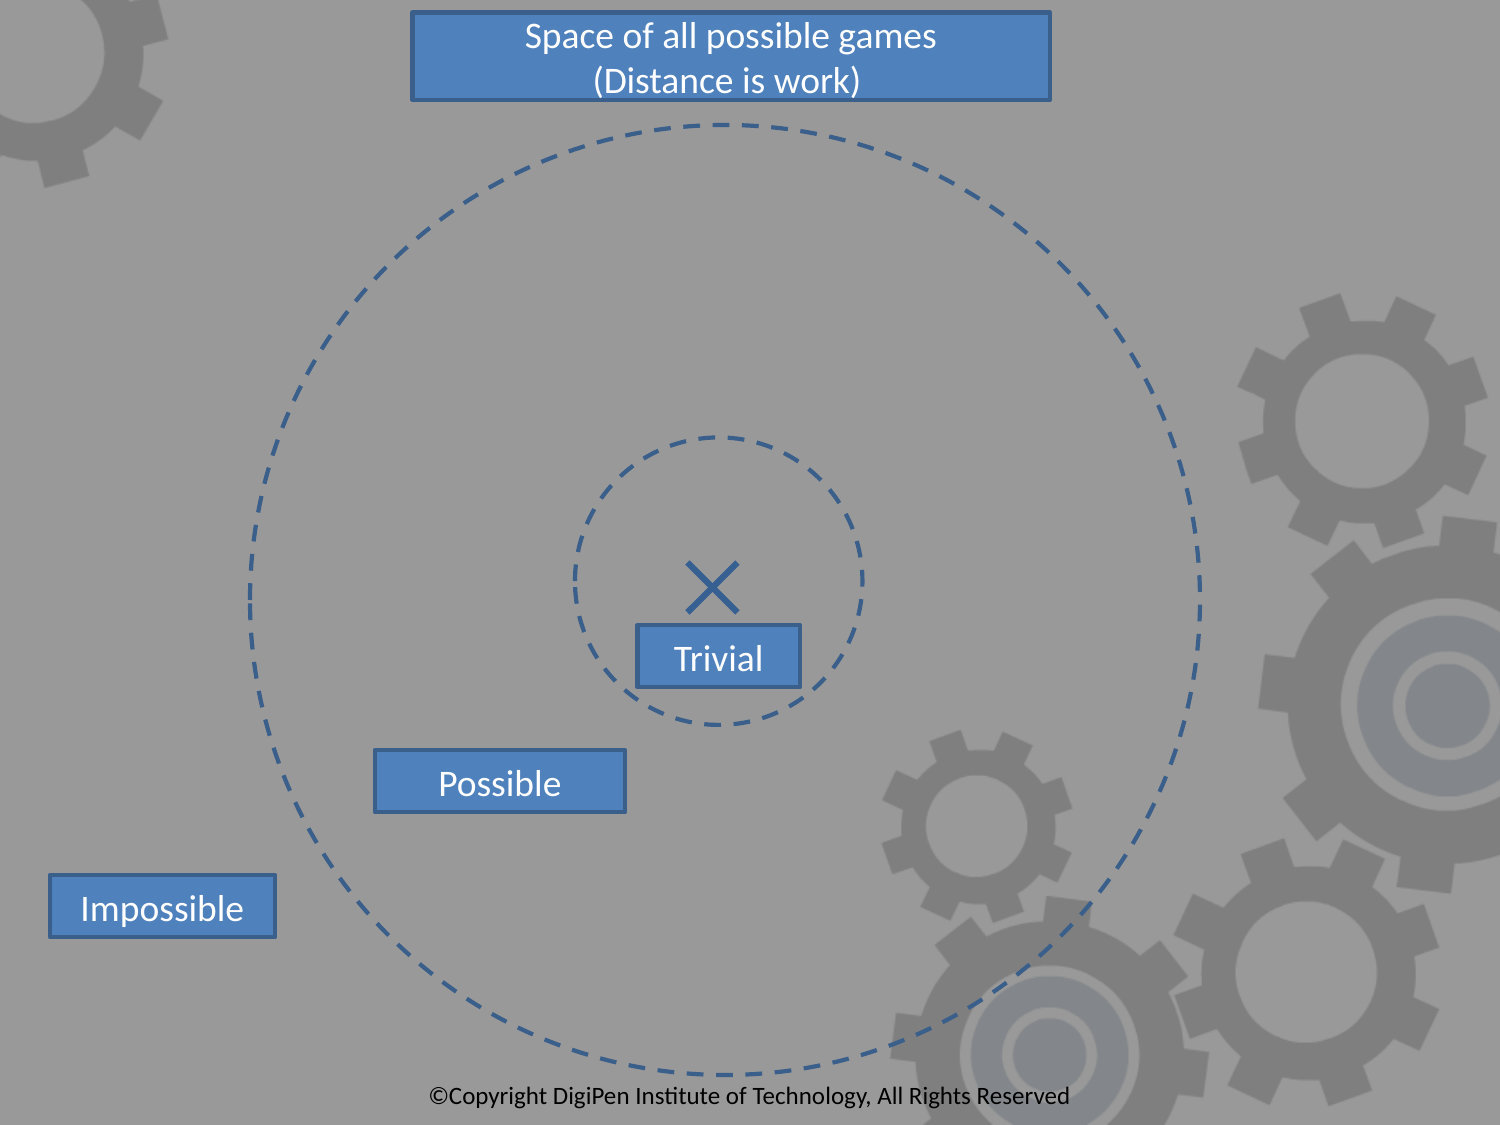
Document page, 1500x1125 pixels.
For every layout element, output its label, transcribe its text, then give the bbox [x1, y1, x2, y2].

text_box Impossible [48, 873, 277, 939]
text_box Possible [373, 748, 627, 814]
text_box [247, 122, 1203, 1065]
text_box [687, 562, 738, 613]
picture [0, 0, 1500, 1125]
text_box Space of all possible games (Distance is work) [410, 10, 1052, 102]
text_box ©Copyright DigiPen Institute of Technology, All Rights Reserved [378, 1065, 1122, 1125]
